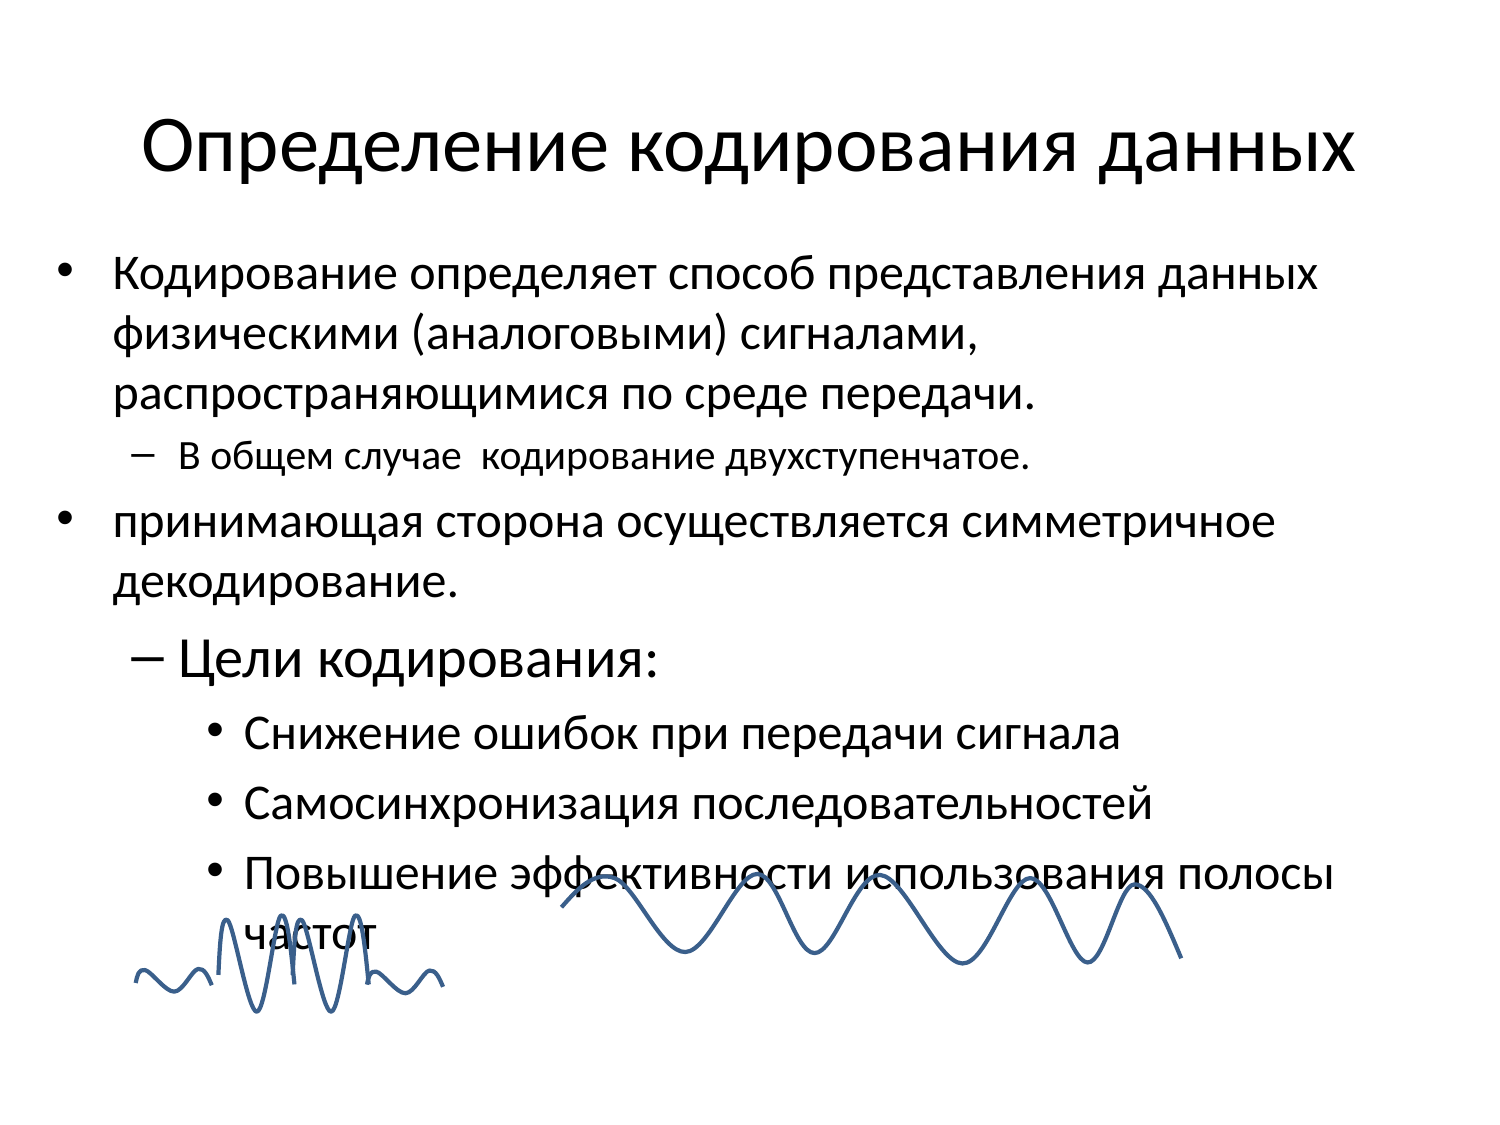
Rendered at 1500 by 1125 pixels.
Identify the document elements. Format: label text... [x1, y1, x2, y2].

text_box [290, 913, 371, 1014]
text_box [370, 968, 445, 996]
text_box [559, 871, 1184, 966]
text_box [133, 966, 214, 994]
text_box [216, 913, 297, 1014]
list Кодирование определяет способ представления данных физическими (аналоговыми) сигналами, распространяющимися по среде передачи. В общем случае кодирование двухступенчатое. принимающая сторона осуществляется симметричное декодирование. Цели кодирования: Снижение ошибок при передачи сигнала Самосинхронизация последовательностей Повышение эффективности использования полосы частот [41, 231, 1471, 975]
title Определение кодирования данных [75, 45, 1425, 231]
